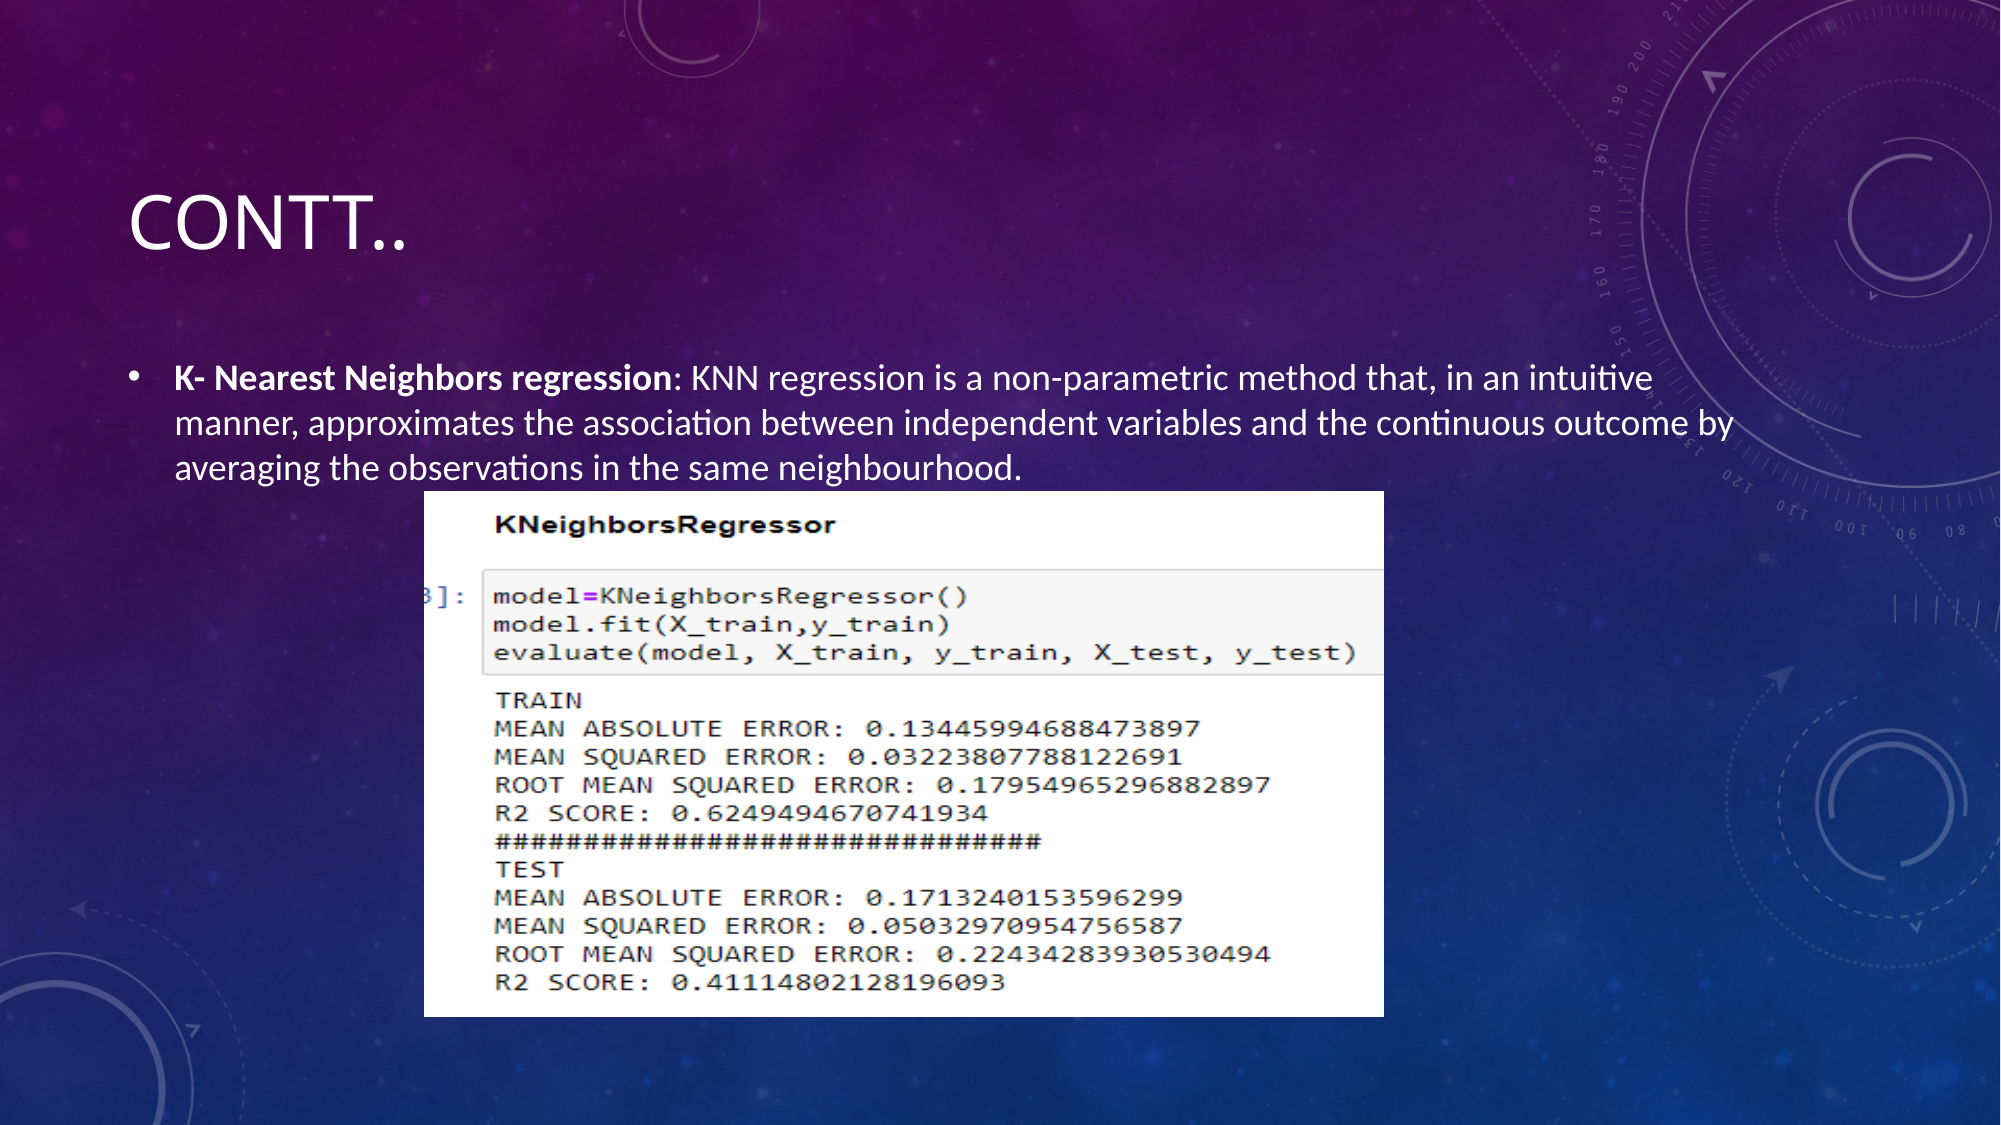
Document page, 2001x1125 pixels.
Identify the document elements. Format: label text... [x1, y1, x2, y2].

list K- Nearest Neighbors regression: KNN regression is a non-parametric method that, in an intuitive manner, approximates the association between independent variables and the continuous outcome by averaging the observations in the same neighbourhood. [112, 351, 1775, 1017]
picture [0, 0, 2001, 1125]
title Contt.. [112, 99, 1775, 339]
